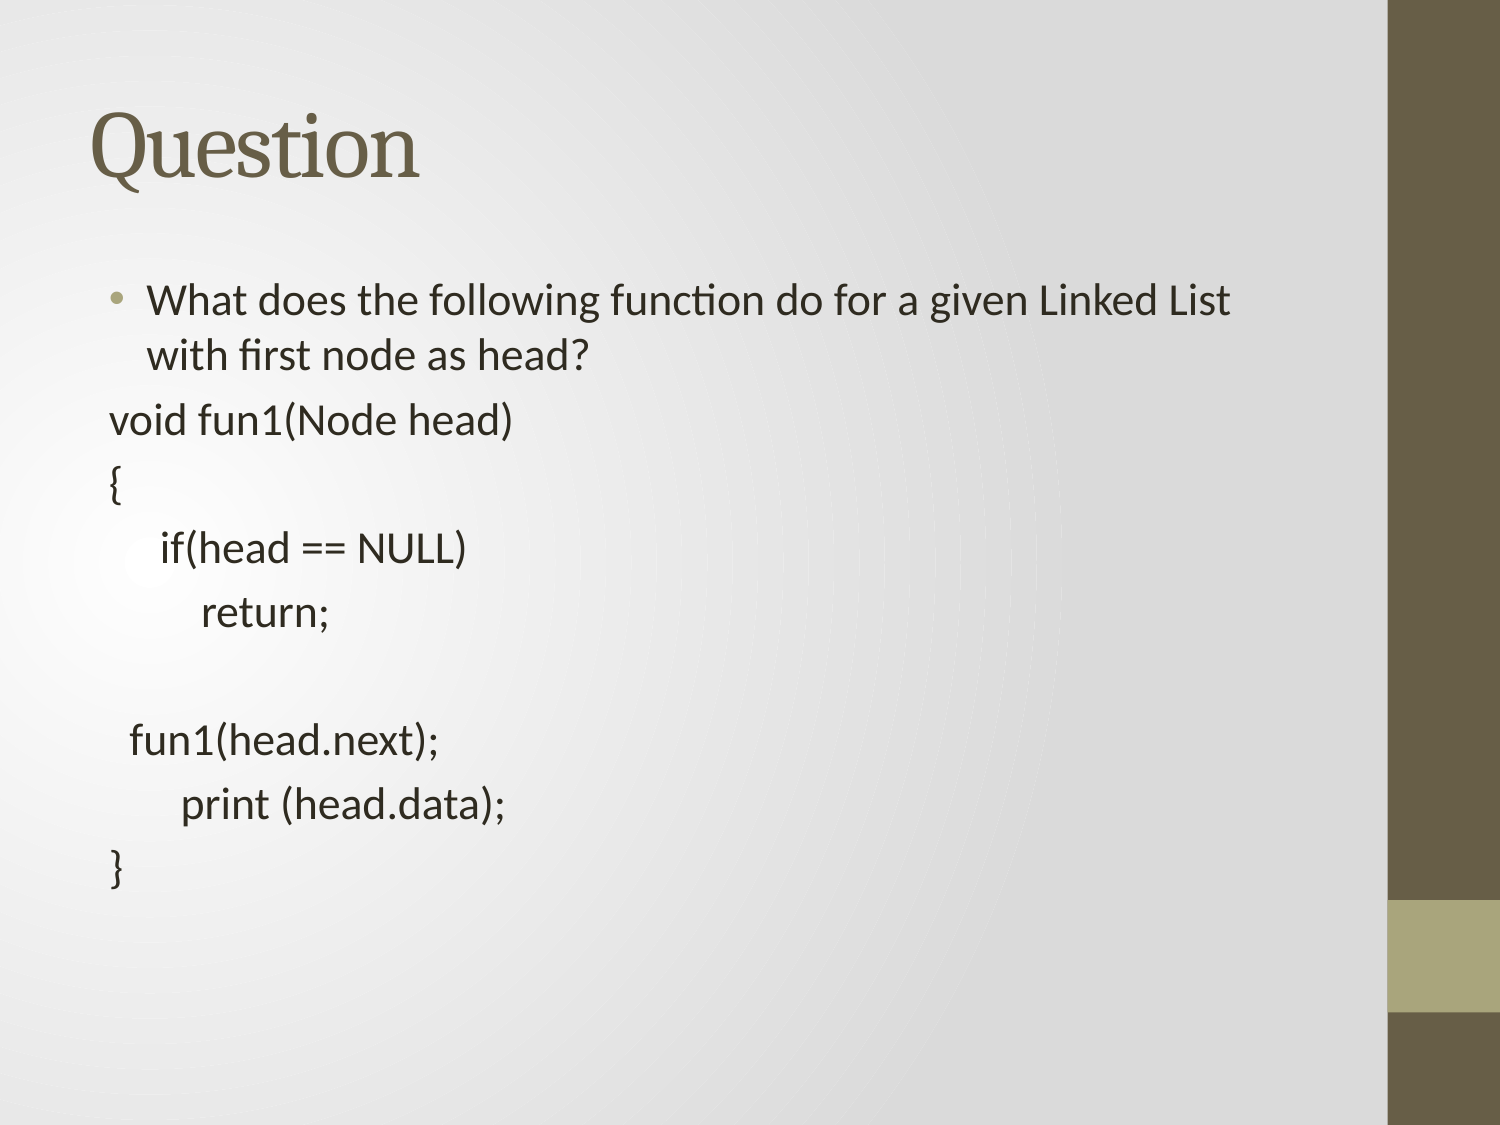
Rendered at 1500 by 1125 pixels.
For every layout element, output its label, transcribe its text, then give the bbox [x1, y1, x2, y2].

title Question [75, 45, 1325, 233]
list What does the following function do for a given Linked List with first node as head? void fun1(Node head) { if(head == NULL) return; fun1(head.next); print (head.data); } [75, 262, 1325, 1050]
